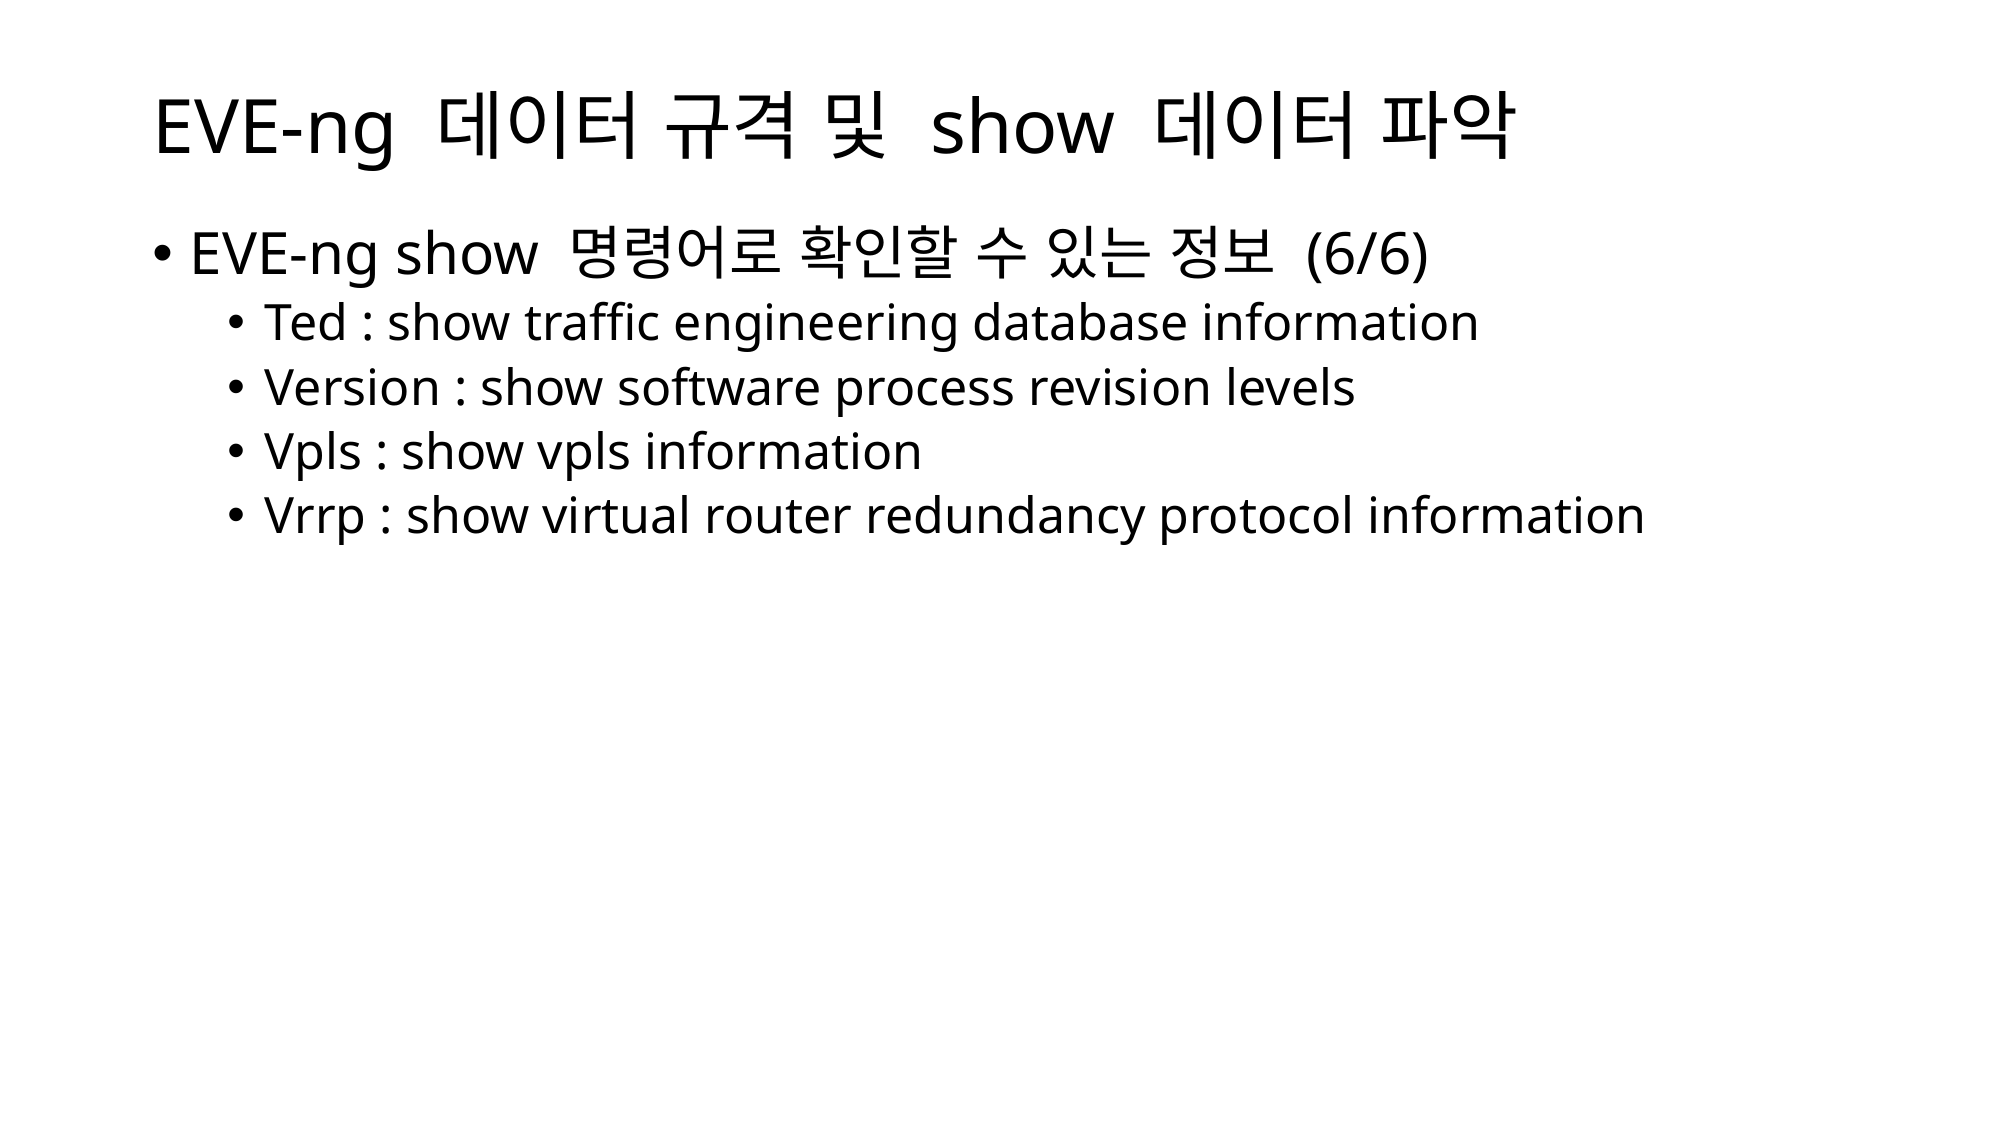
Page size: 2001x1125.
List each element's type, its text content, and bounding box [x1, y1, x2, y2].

title EVE-ng 데이터 규격 및 show 데이터 파악 [137, 59, 1863, 200]
list EVE-ng show 명령어로 확인할 수 있는 정보 (6/6) Ted : show traffic engineering database information Version : show software process revision levels Vpls : show vpls information Vrrp : show virtual router redundancy protocol information [137, 216, 1863, 1014]
